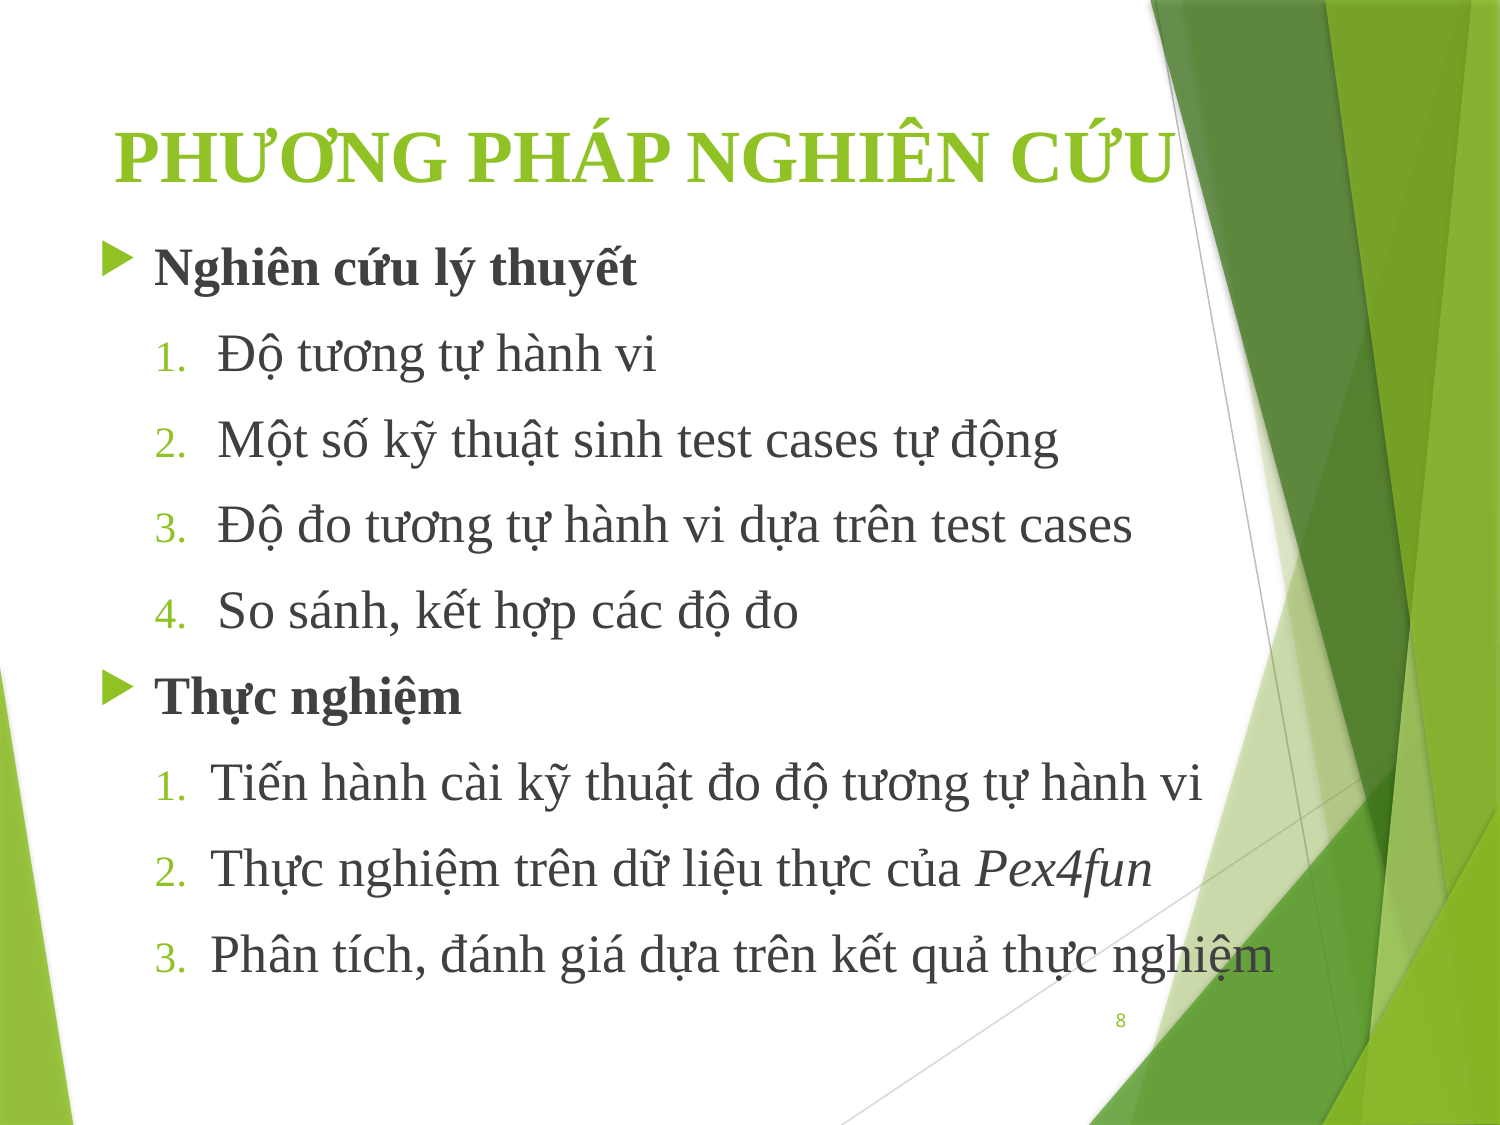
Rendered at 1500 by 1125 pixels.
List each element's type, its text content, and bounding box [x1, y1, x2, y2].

title PHƯƠNG PHÁP NGHIÊN CỨU [99, 99, 1364, 224]
slide_number 8 [1057, 991, 1142, 1051]
list Nghiên cứu lý thuyết Độ tương tự hành vi Một số kỹ thuật sinh test cases tự động Độ đo tương tự hành vi dựa trên test cases So sánh, kết hợp các độ đo Thực nghiệm Tiến hành cài kỹ thuật đo độ tương tự hành vi Thực nghiệm trên dữ liệu thực của Pex4fun Phân tích, đánh giá dựa trên kết quả thực nghiệm [83, 223, 1335, 884]
